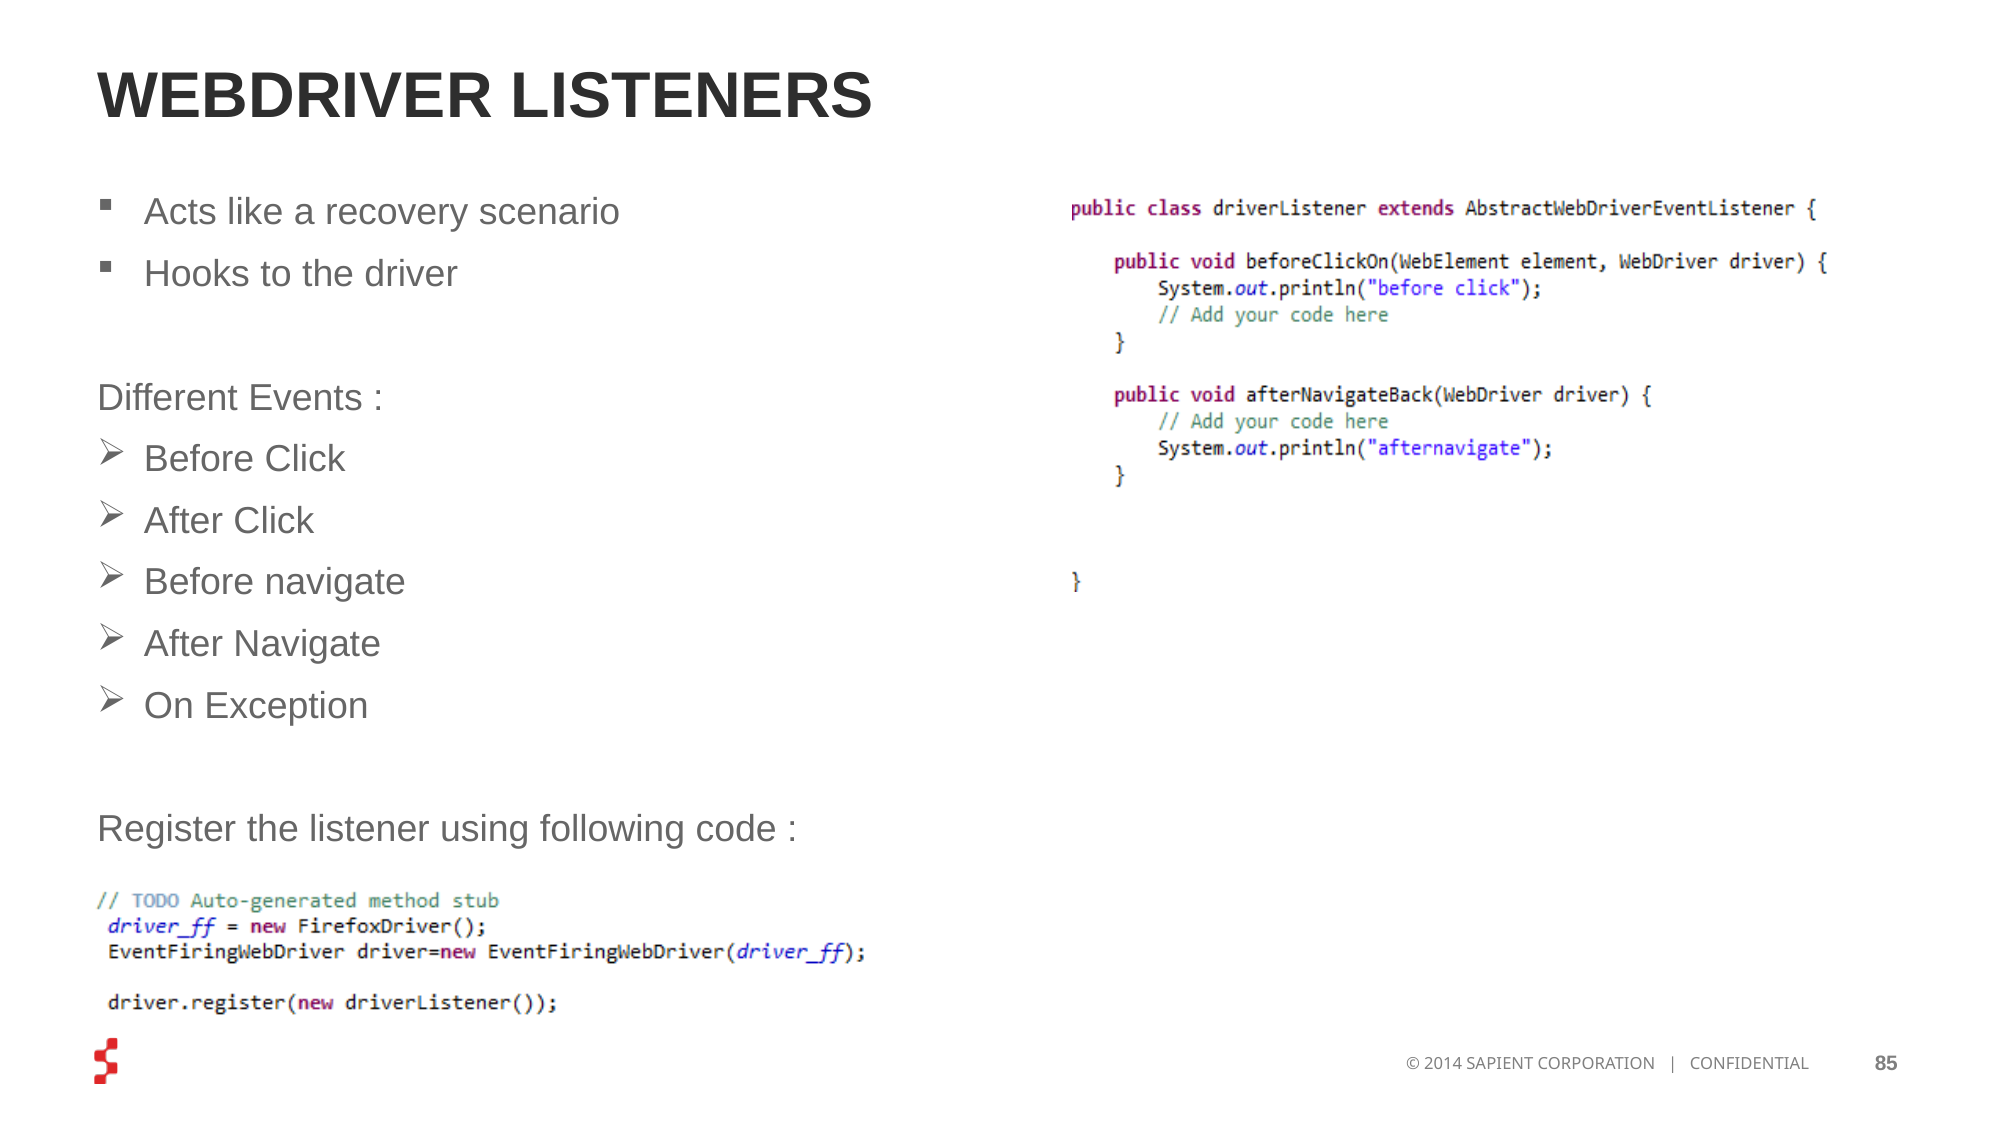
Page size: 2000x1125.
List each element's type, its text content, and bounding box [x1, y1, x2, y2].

picture [1071, 187, 1852, 592]
title WEBDRIVER LISTENERS [97, 44, 1897, 138]
list Acts like a recovery scenario Hooks to the driver Different Events : Before Click After Click Before navigate After Navigate On Exception Register the listener using following code : [97, 187, 1897, 1009]
picture [81, 888, 886, 1019]
